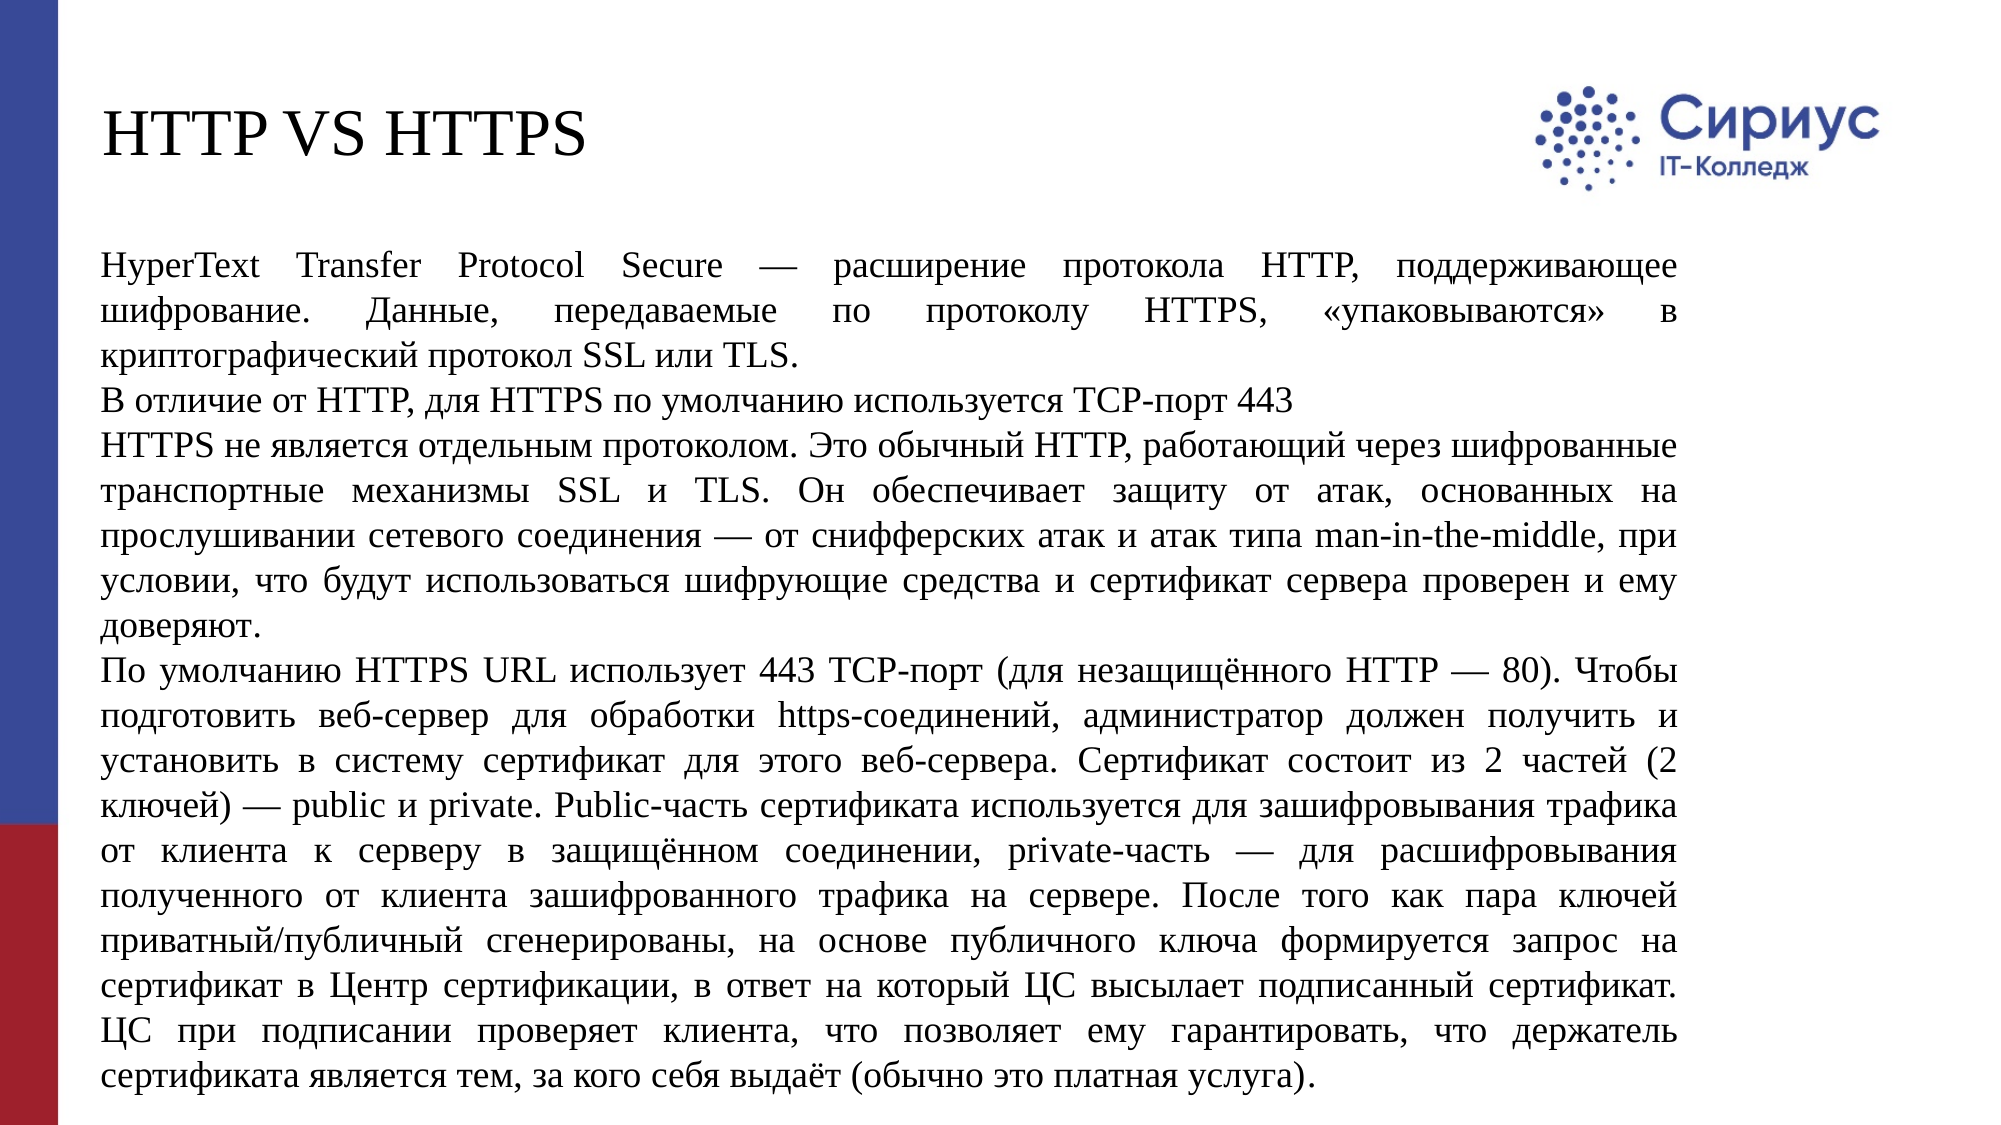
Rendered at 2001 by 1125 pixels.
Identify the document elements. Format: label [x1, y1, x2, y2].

list [0, 0, 2000, 1125]
